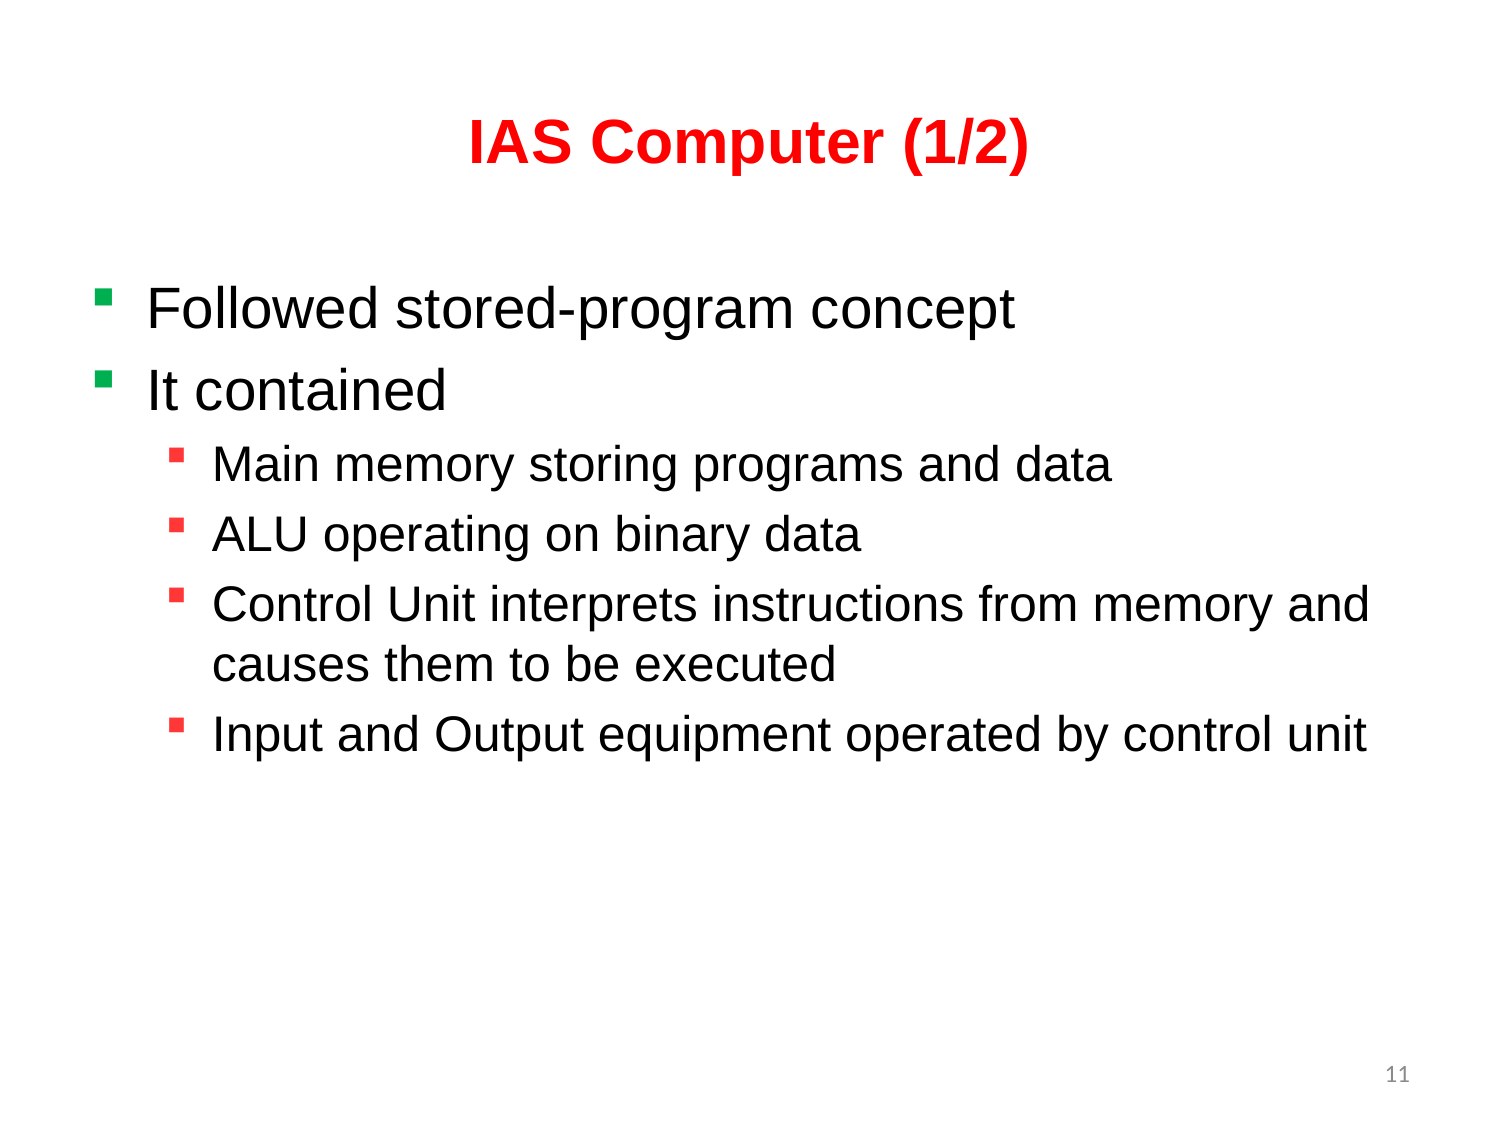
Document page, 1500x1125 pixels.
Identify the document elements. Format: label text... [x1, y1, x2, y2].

slide_number 11 [1074, 1042, 1425, 1103]
title IAS Computer (1/2) [75, 45, 1425, 233]
list Followed stored-program concept It contained Main memory storing programs and data ALU operating on binary data Control Unit interprets instructions from memory and causes them to be executed Input and Output equipment operated by control unit [75, 262, 1425, 1005]
